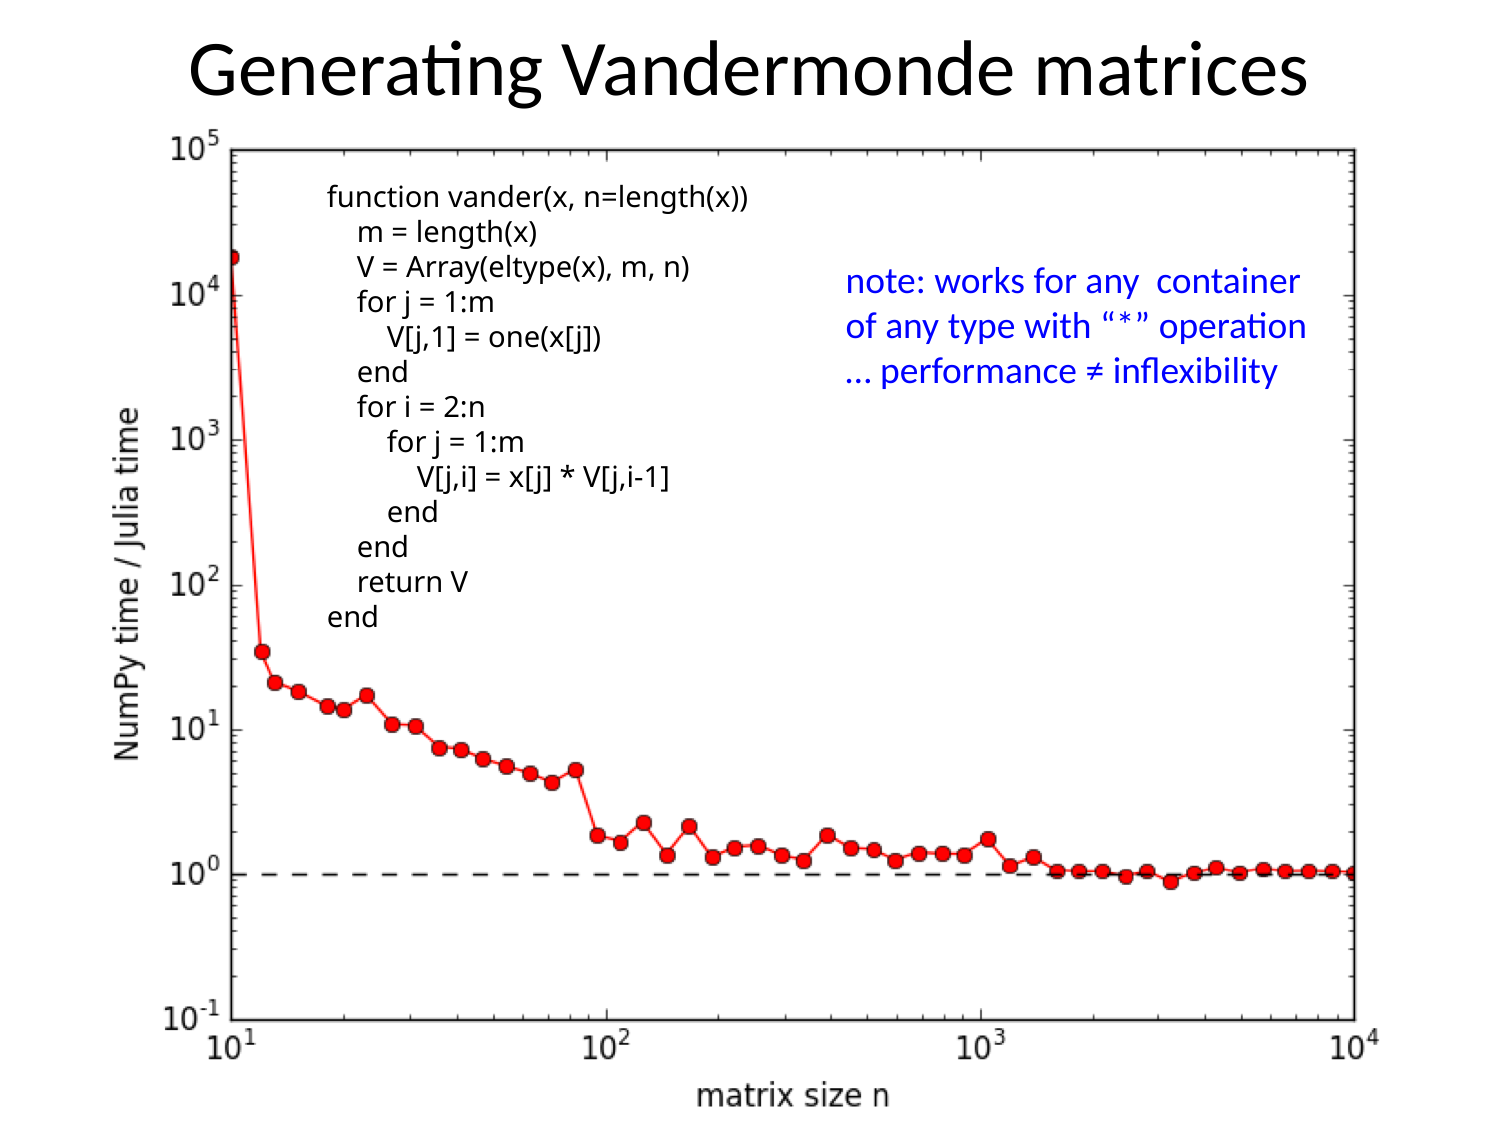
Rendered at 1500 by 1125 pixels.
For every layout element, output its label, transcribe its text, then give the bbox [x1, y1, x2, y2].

picture [102, 119, 1390, 1121]
title Generating Vandermonde matrices [75, 9, 1425, 120]
